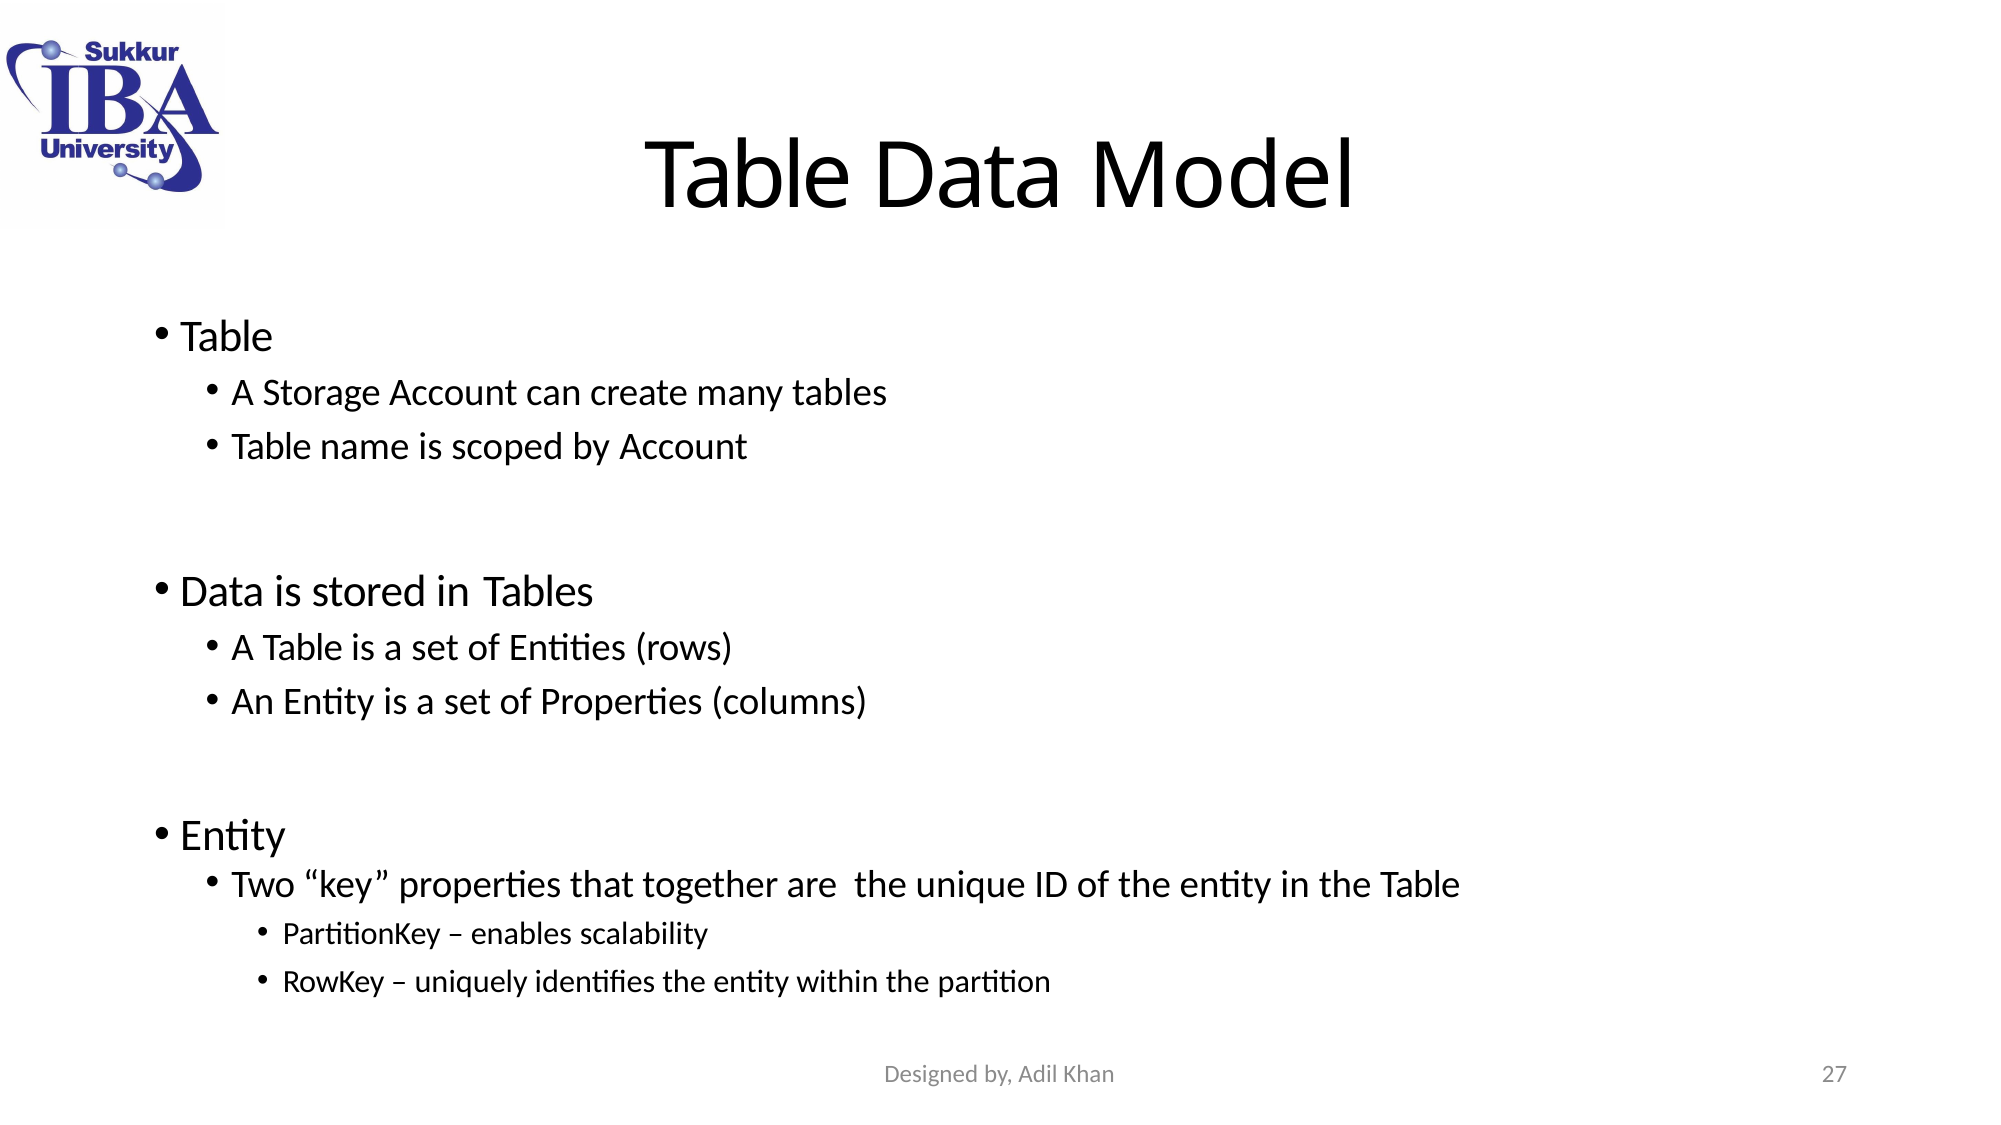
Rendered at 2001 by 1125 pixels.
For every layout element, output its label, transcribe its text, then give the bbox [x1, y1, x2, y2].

slide_number 27 [1412, 1042, 1863, 1103]
picture [0, 3, 225, 229]
footer Designed by, Adil Khan [662, 1042, 1338, 1103]
list Table A Storage Account can create many tables Table name is scoped by Account Data is stored in Tables A Table is a set of Entities (rows) An Entity is a set of Properties (columns) Entity Two “key” properties that together are the unique ID of the entity in the Table PartitionKey – enables scalability RowKey – uniquely identifies the entity within the partition [137, 299, 1863, 1014]
title Table Data Model [137, 75, 1863, 266]
